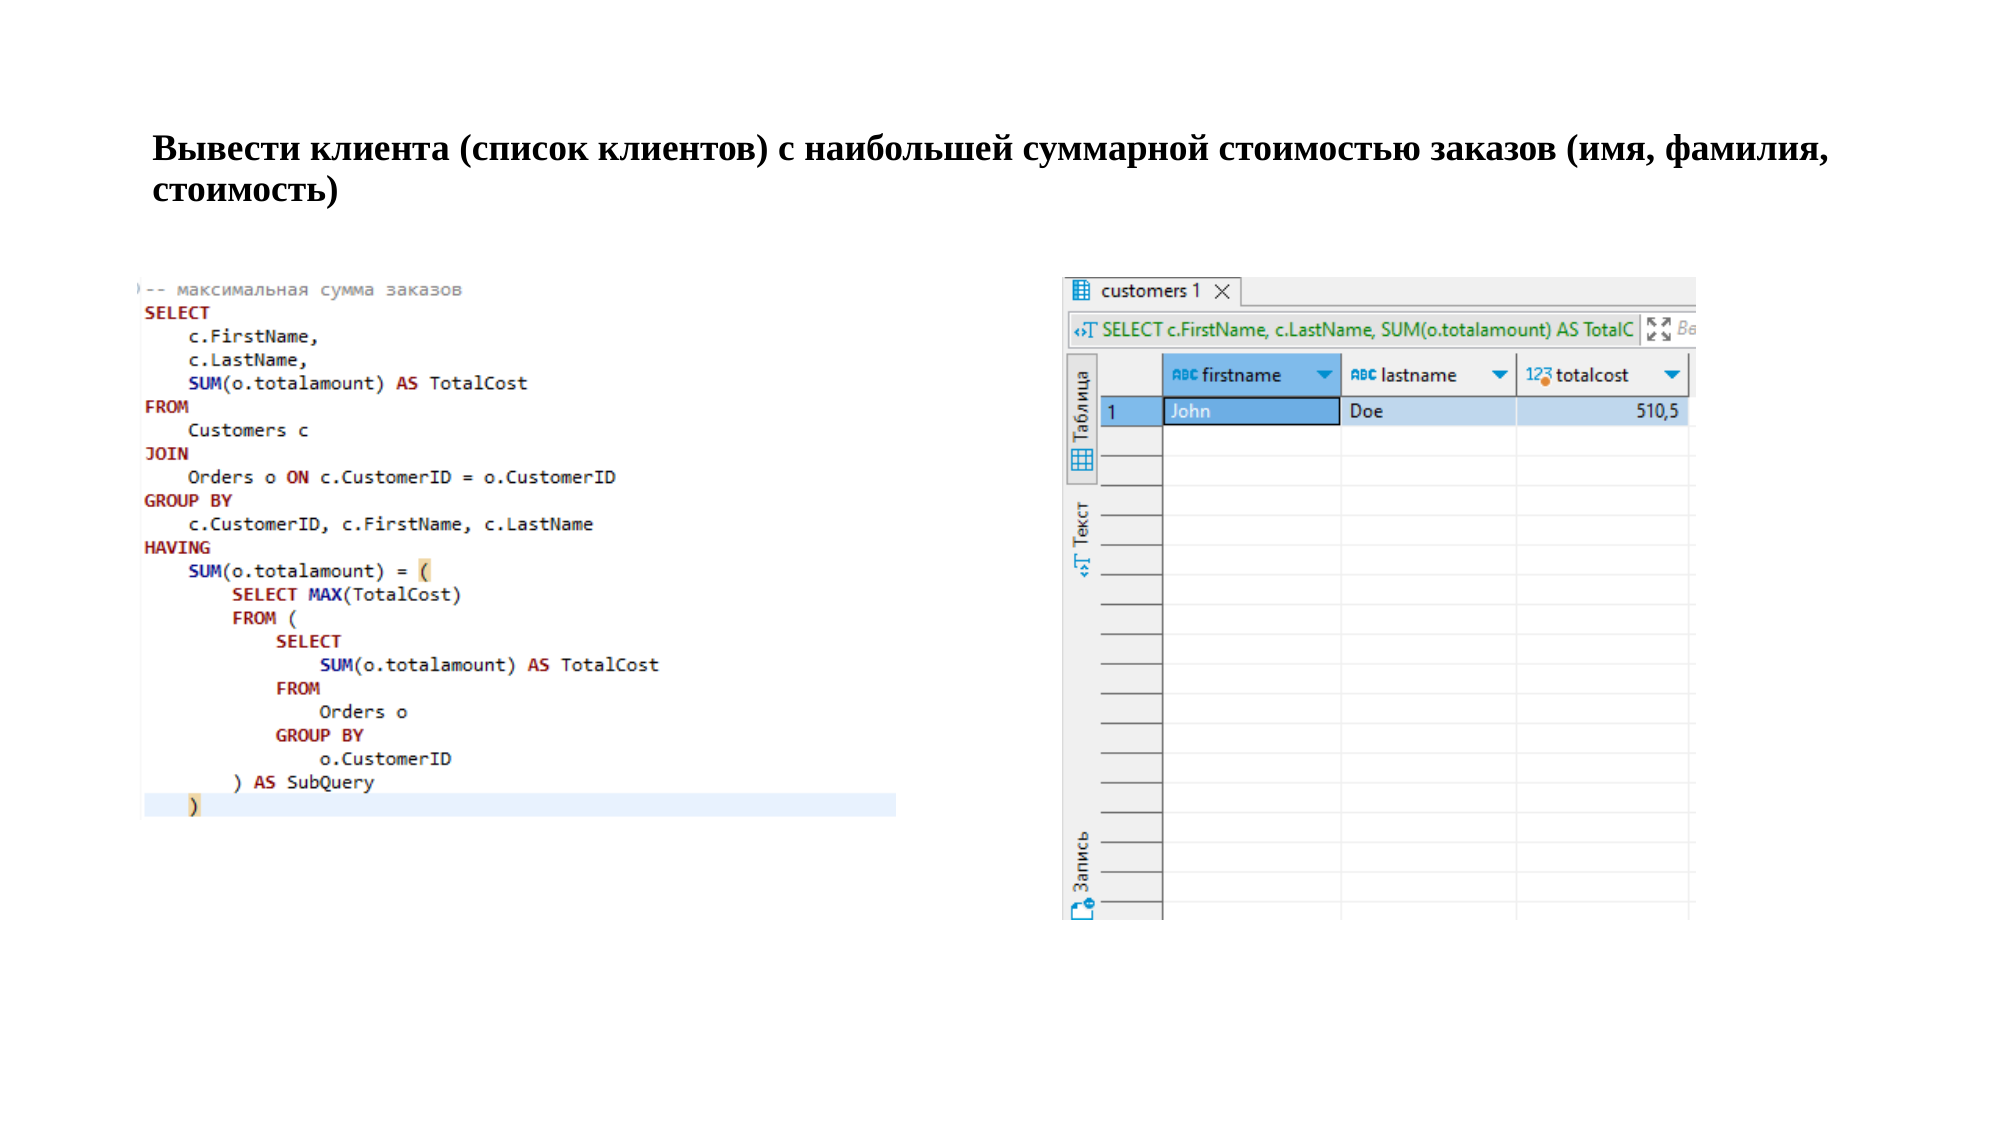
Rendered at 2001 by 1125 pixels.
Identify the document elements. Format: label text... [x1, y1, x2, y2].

picture [1062, 277, 1696, 920]
title Вывести клиента (список клиентов) с наибольшей суммарной стоимостью заказов (имя, фамилия, стоимость) [137, 59, 1863, 278]
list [137, 277, 896, 820]
